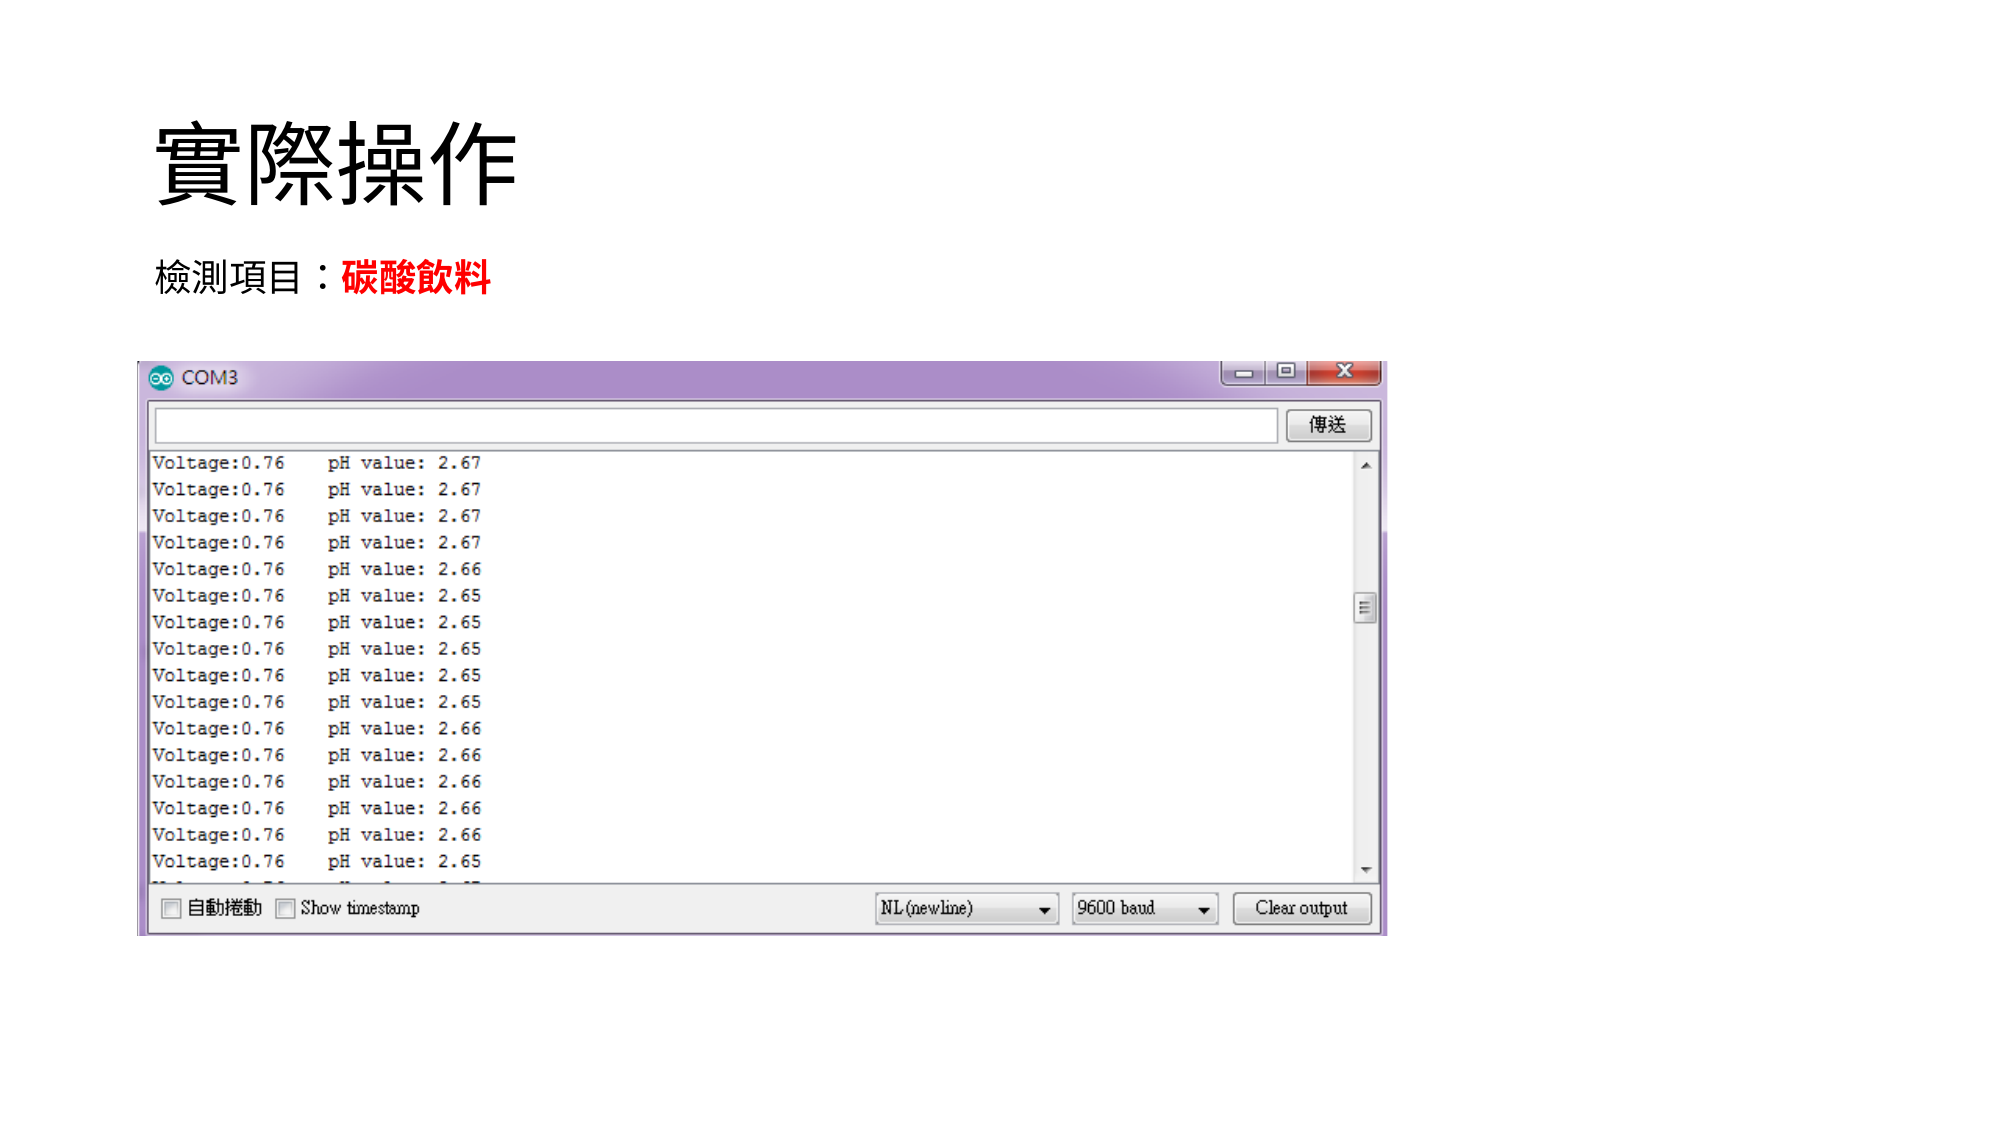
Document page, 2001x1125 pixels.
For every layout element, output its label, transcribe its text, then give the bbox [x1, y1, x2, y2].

title 實際操作 [137, 59, 1863, 278]
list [137, 361, 1388, 936]
text_box 檢測項目：碳酸飲料 [139, 278, 507, 307]
